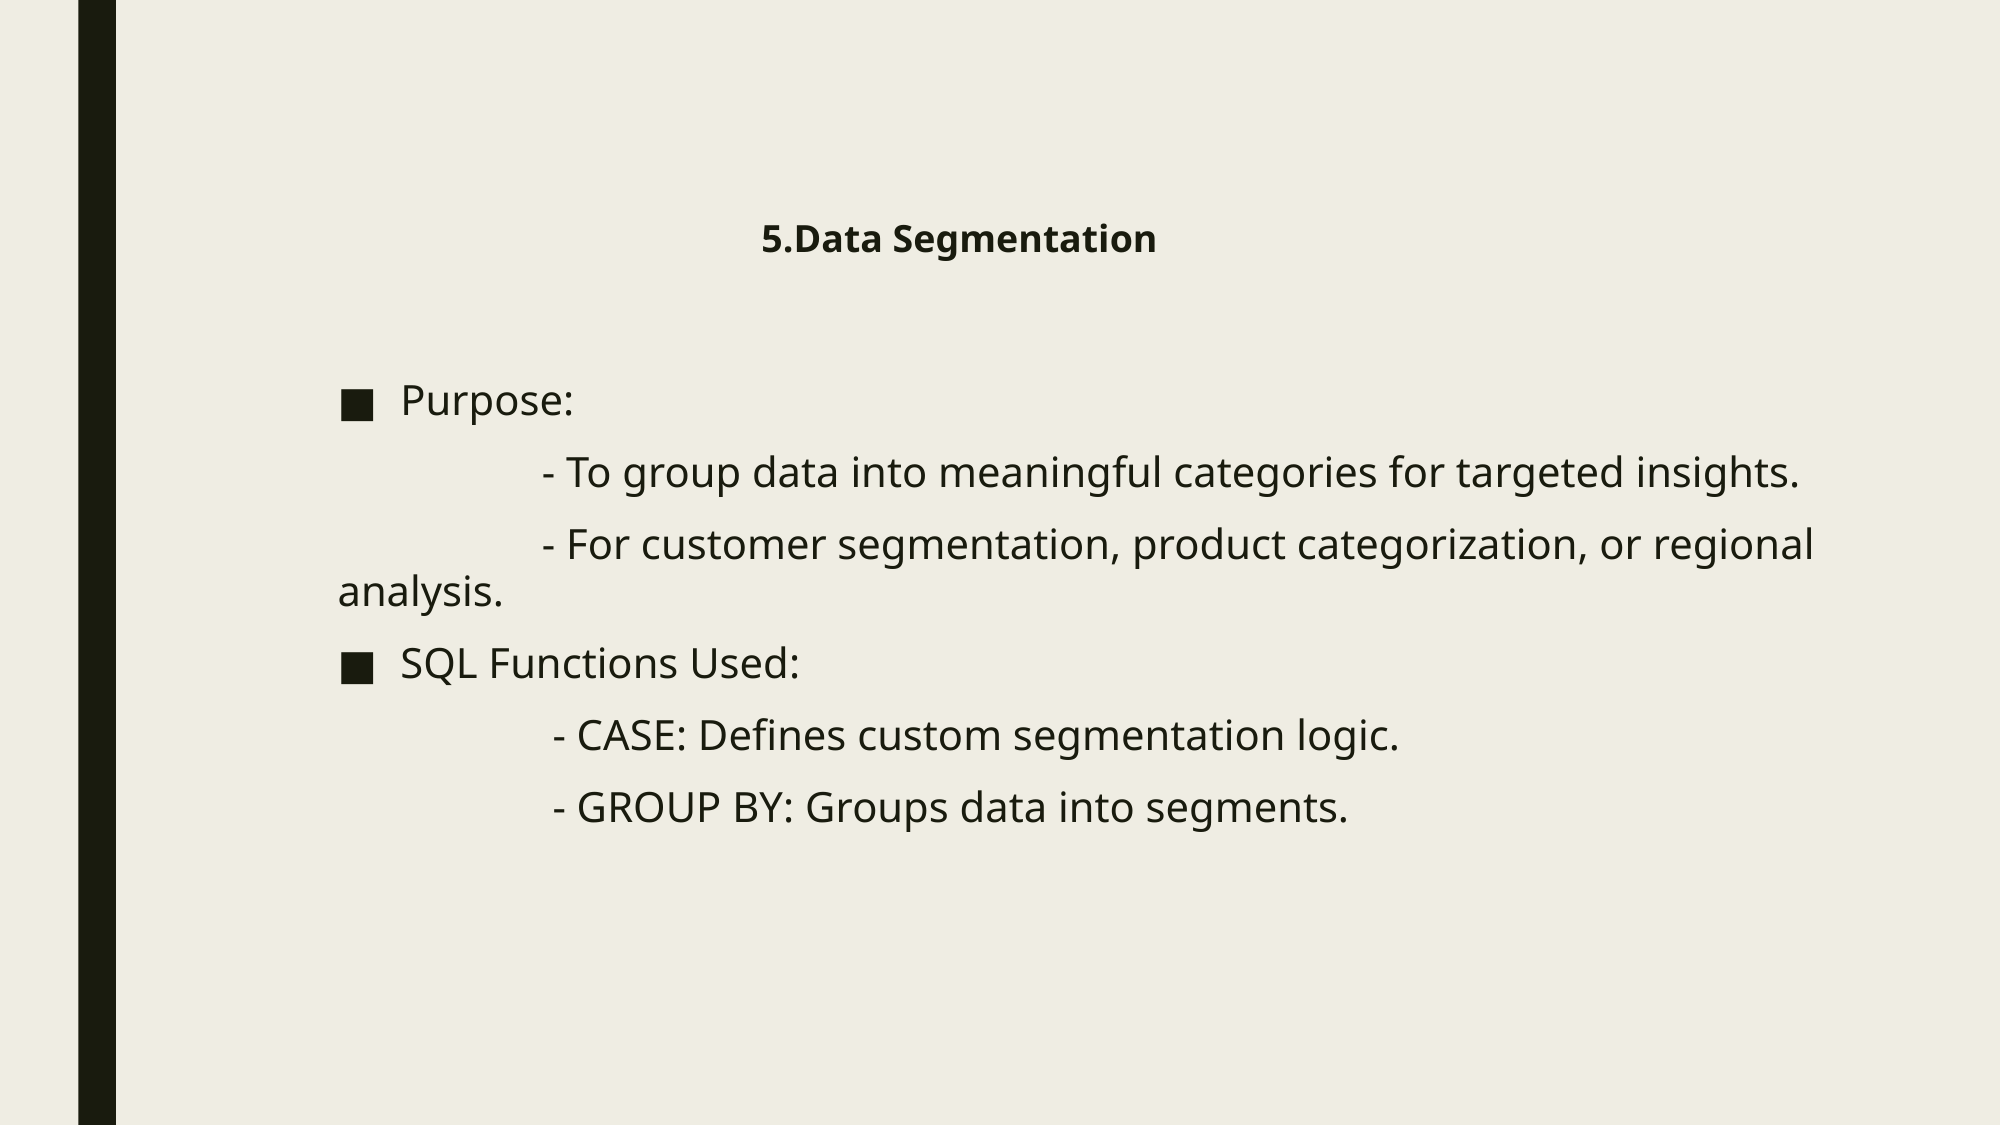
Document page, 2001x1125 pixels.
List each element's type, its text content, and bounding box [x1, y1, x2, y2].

title 5.Data Segmentation [746, 213, 1233, 290]
list Purpose: - To group data into meaningful categories for targeted insights. - For customer segmentation, product categorization, or regional analysis. SQL Functions Used: - CASE: Defines custom segmentation logic. - GROUP BY: Groups data into segments. [322, 370, 1898, 958]
